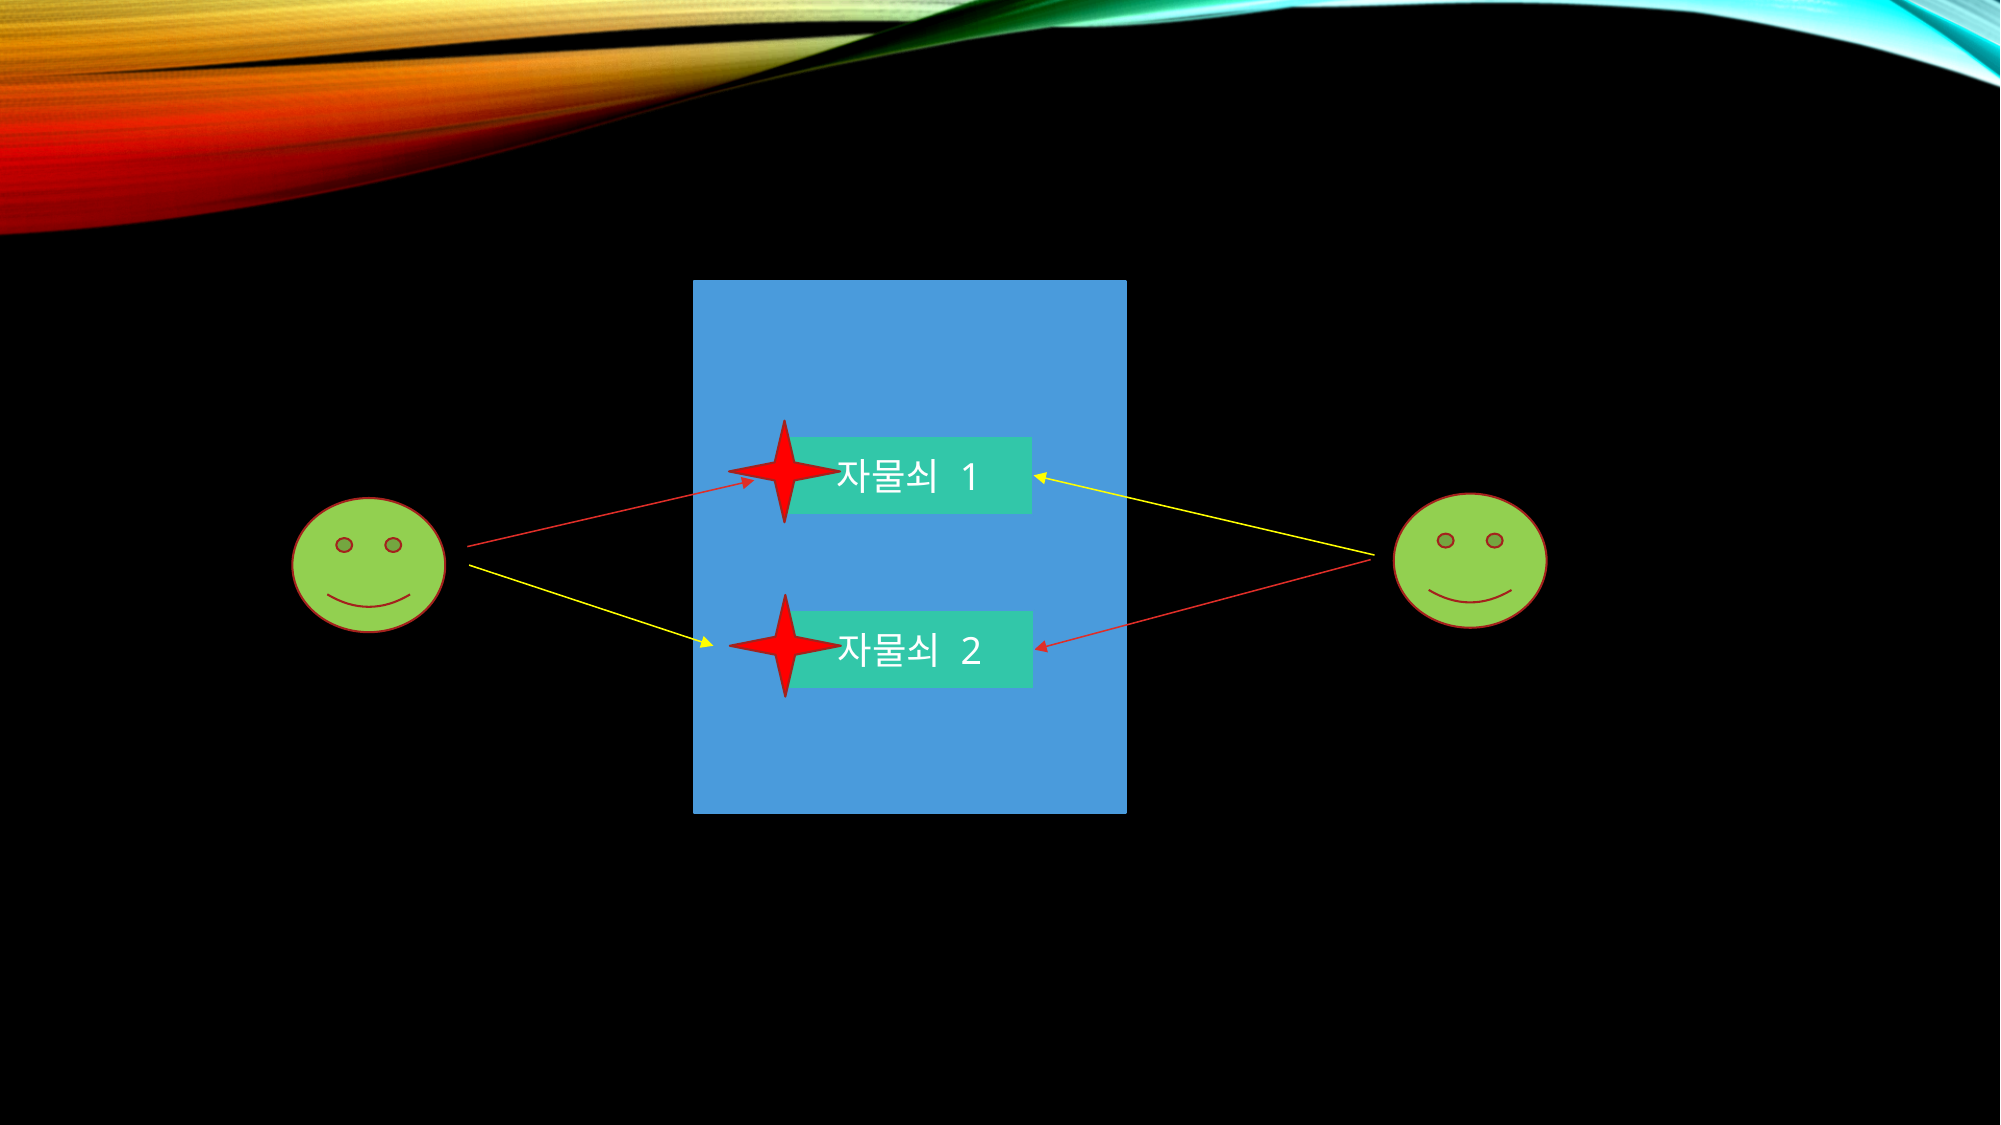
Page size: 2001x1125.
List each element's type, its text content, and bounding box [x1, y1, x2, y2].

text_box 자물쇠 2 [788, 609, 1035, 691]
text_box [693, 280, 1127, 814]
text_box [1033, 475, 1375, 556]
text_box [291, 496, 447, 634]
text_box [466, 480, 755, 547]
text_box 자물쇠 1 [788, 434, 1034, 516]
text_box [1034, 559, 1371, 650]
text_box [468, 564, 714, 646]
text_box [1392, 492, 1548, 629]
picture [0, 0, 2000, 237]
text_box [727, 419, 842, 524]
text_box [728, 593, 842, 698]
